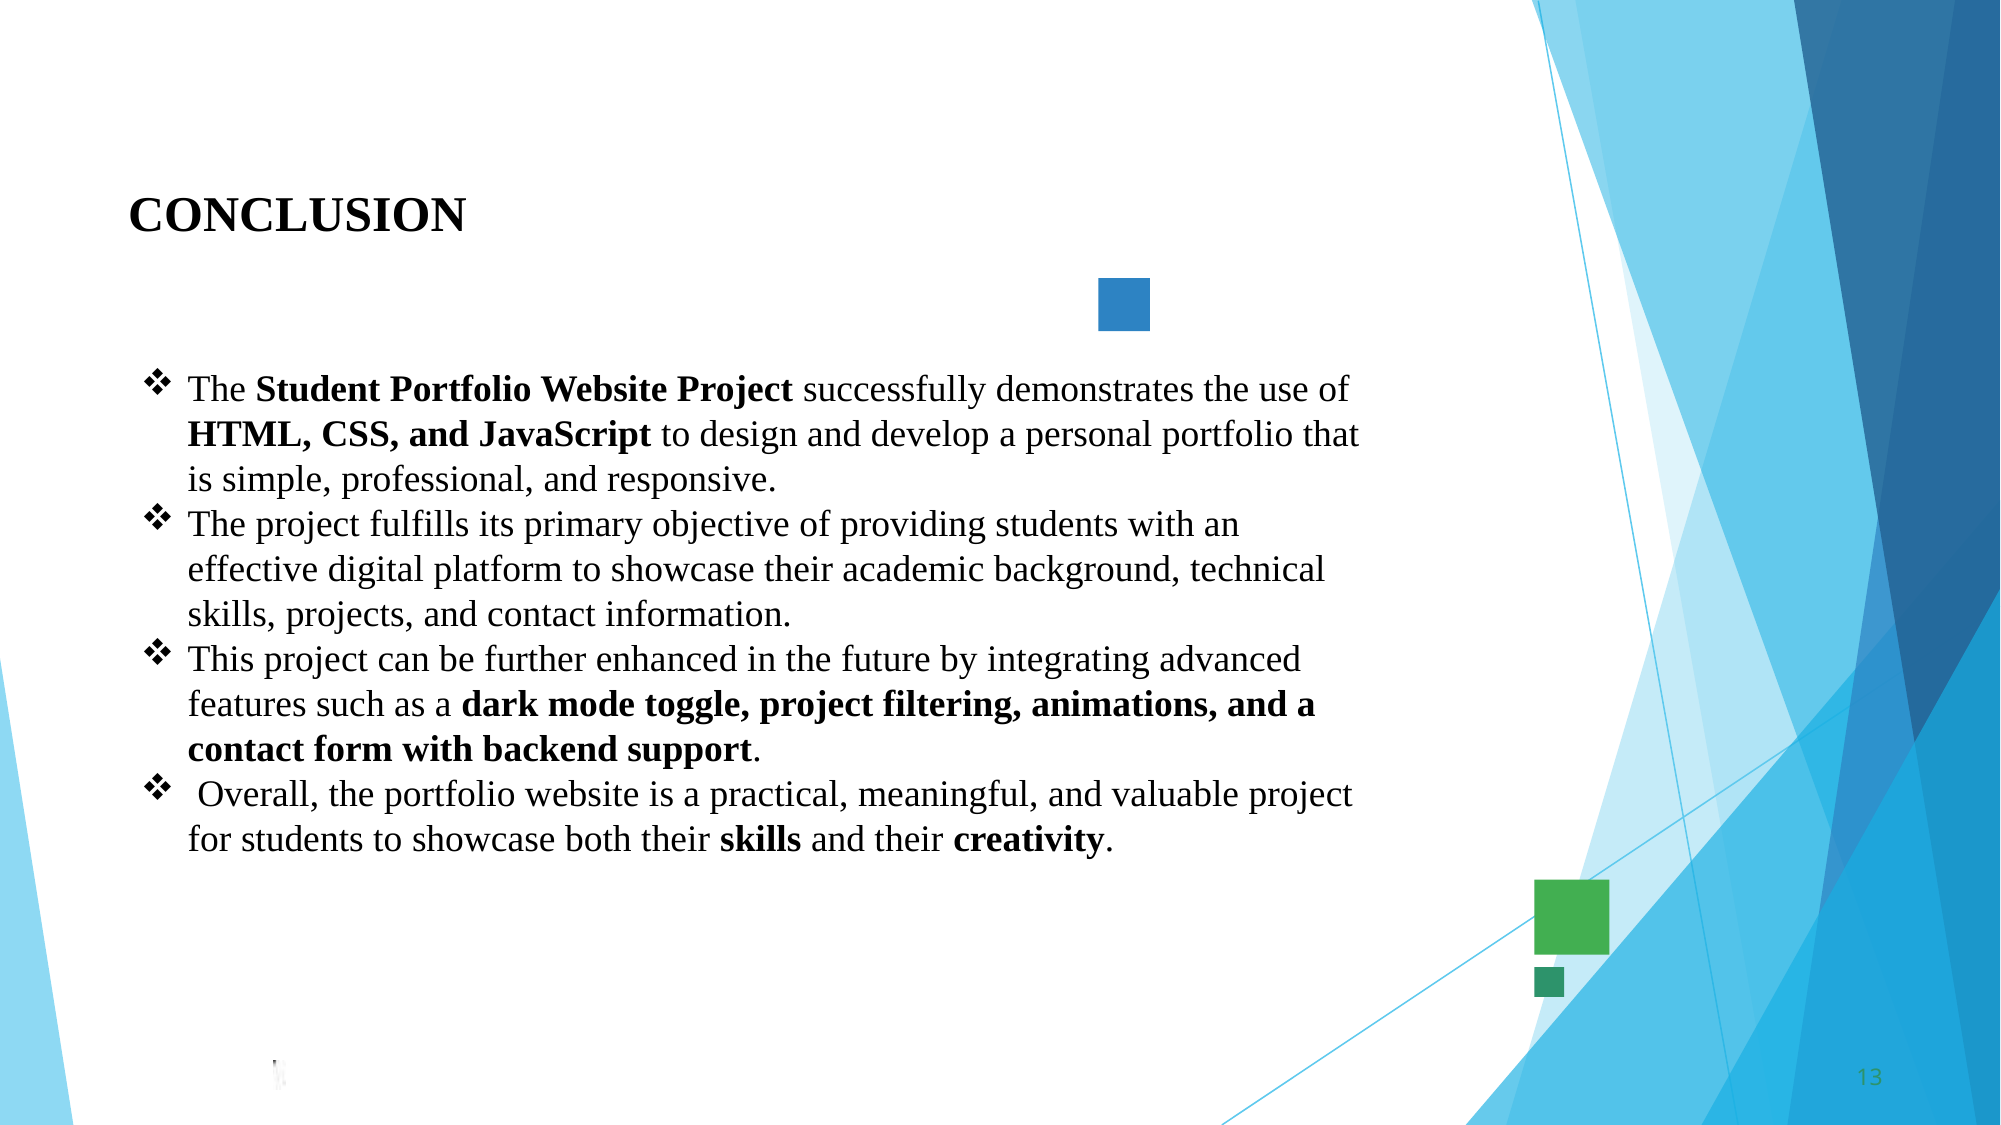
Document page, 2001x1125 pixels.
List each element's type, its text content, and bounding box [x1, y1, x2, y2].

text_box 13 [1849, 1061, 1888, 1095]
picture [273, 1060, 287, 1091]
text_box [1098, 278, 1150, 332]
text_box [1534, 879, 1610, 955]
text_box The Student Portfolio Website Project successfully demonstrates the use of HTML, CSS, and JavaScript to design and develop a personal portfolio that is simple, professional, and responsive. The project fulfills its primary objective of providing students with an effective digital platform to showcase their academic background, technical skills, projects, and contact information. This project can be further enhanced in the future by integrating advanced features such as a dark mode toggle, project filtering, animations, and a contact form with backend support. Overall, the portfolio website is a practical, meaningful, and valuable project for students to showcase both their skills and their creativity. [126, 356, 1377, 912]
title CONCLUSION [126, 179, 878, 356]
text_box [1534, 967, 1565, 997]
